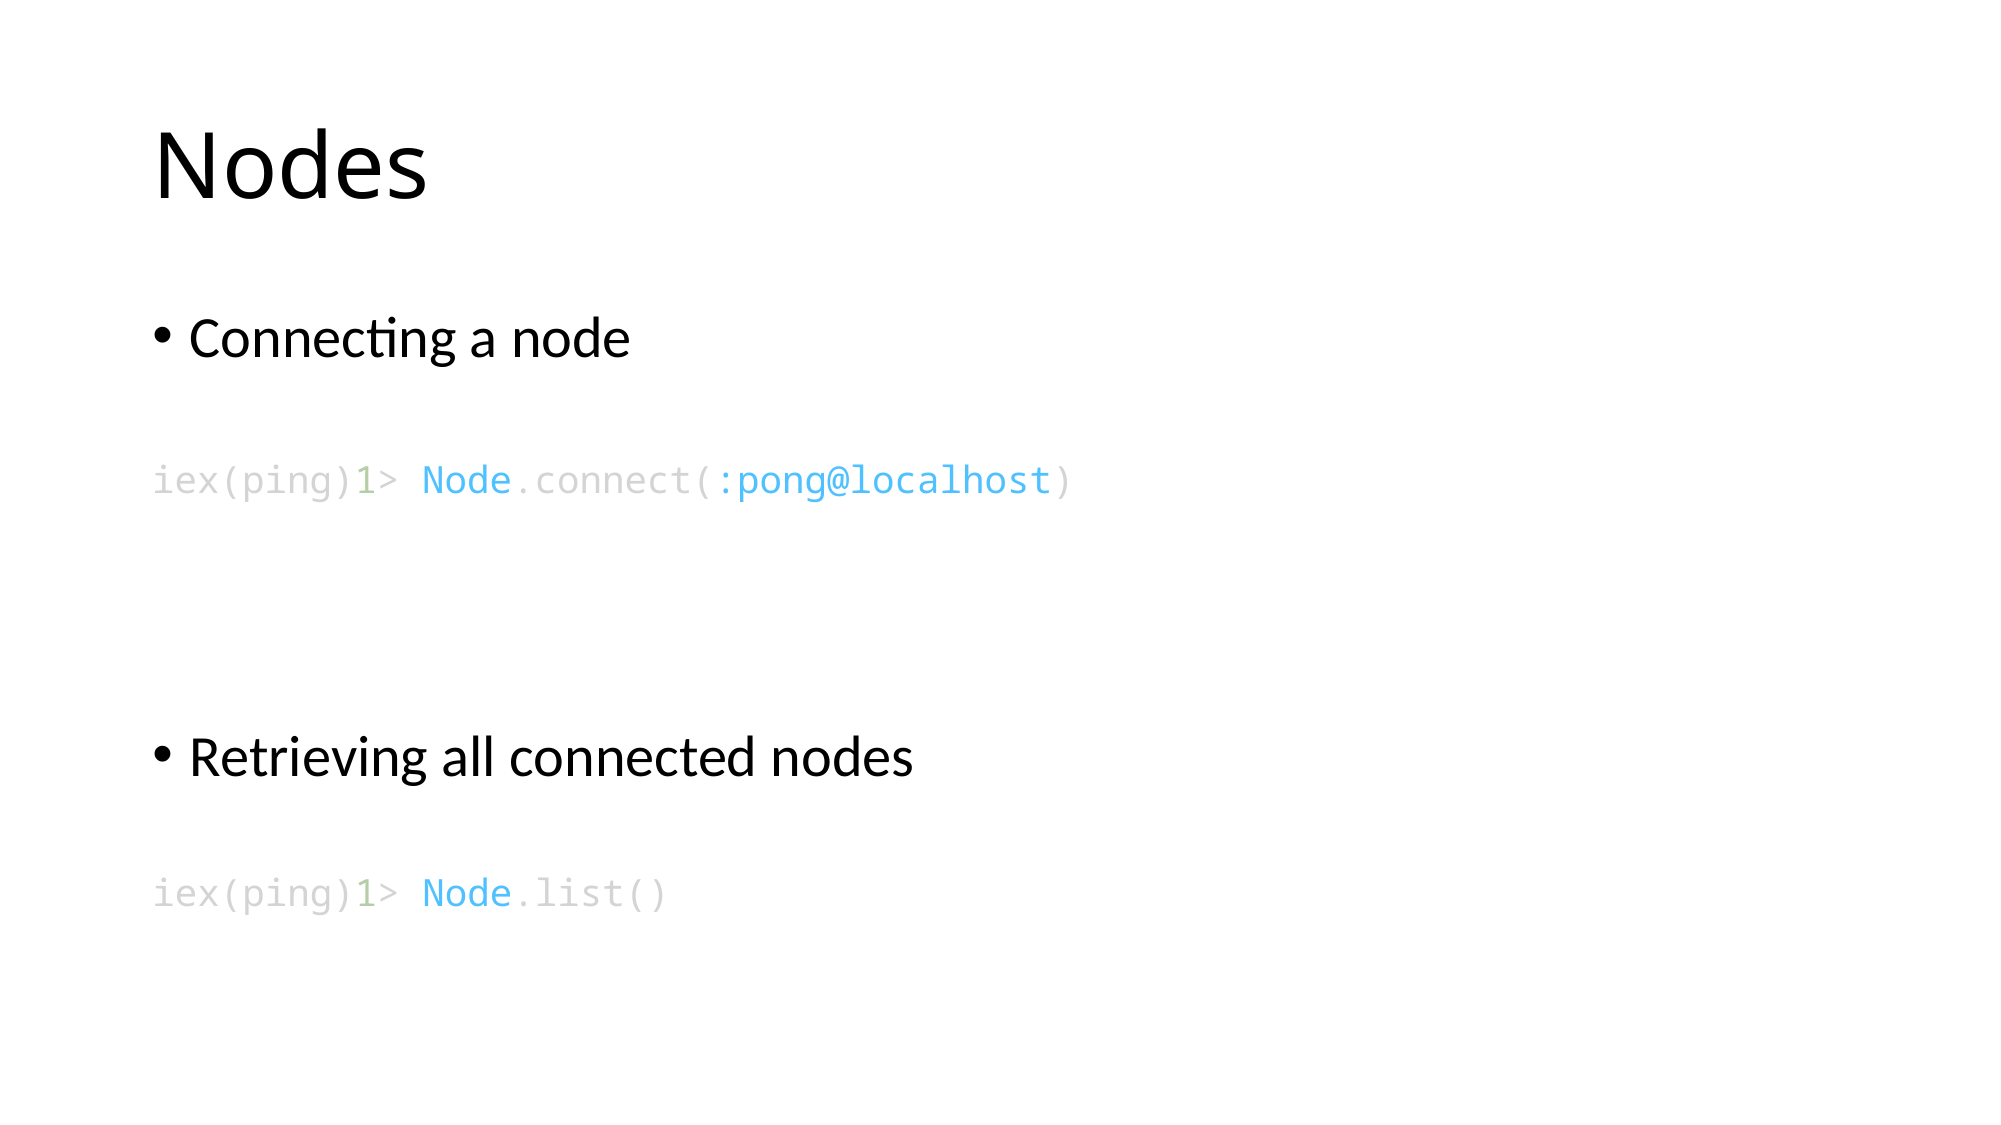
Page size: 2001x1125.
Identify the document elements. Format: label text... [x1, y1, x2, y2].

text_box iex(ping)1> Node.connect(:pong@localhost) [137, 448, 1214, 554]
text_box iex(ping)1> Node.list() [137, 861, 962, 967]
list Connecting a node Retrieving all connected nodes [137, 299, 1863, 1014]
title Nodes [137, 59, 1863, 278]
